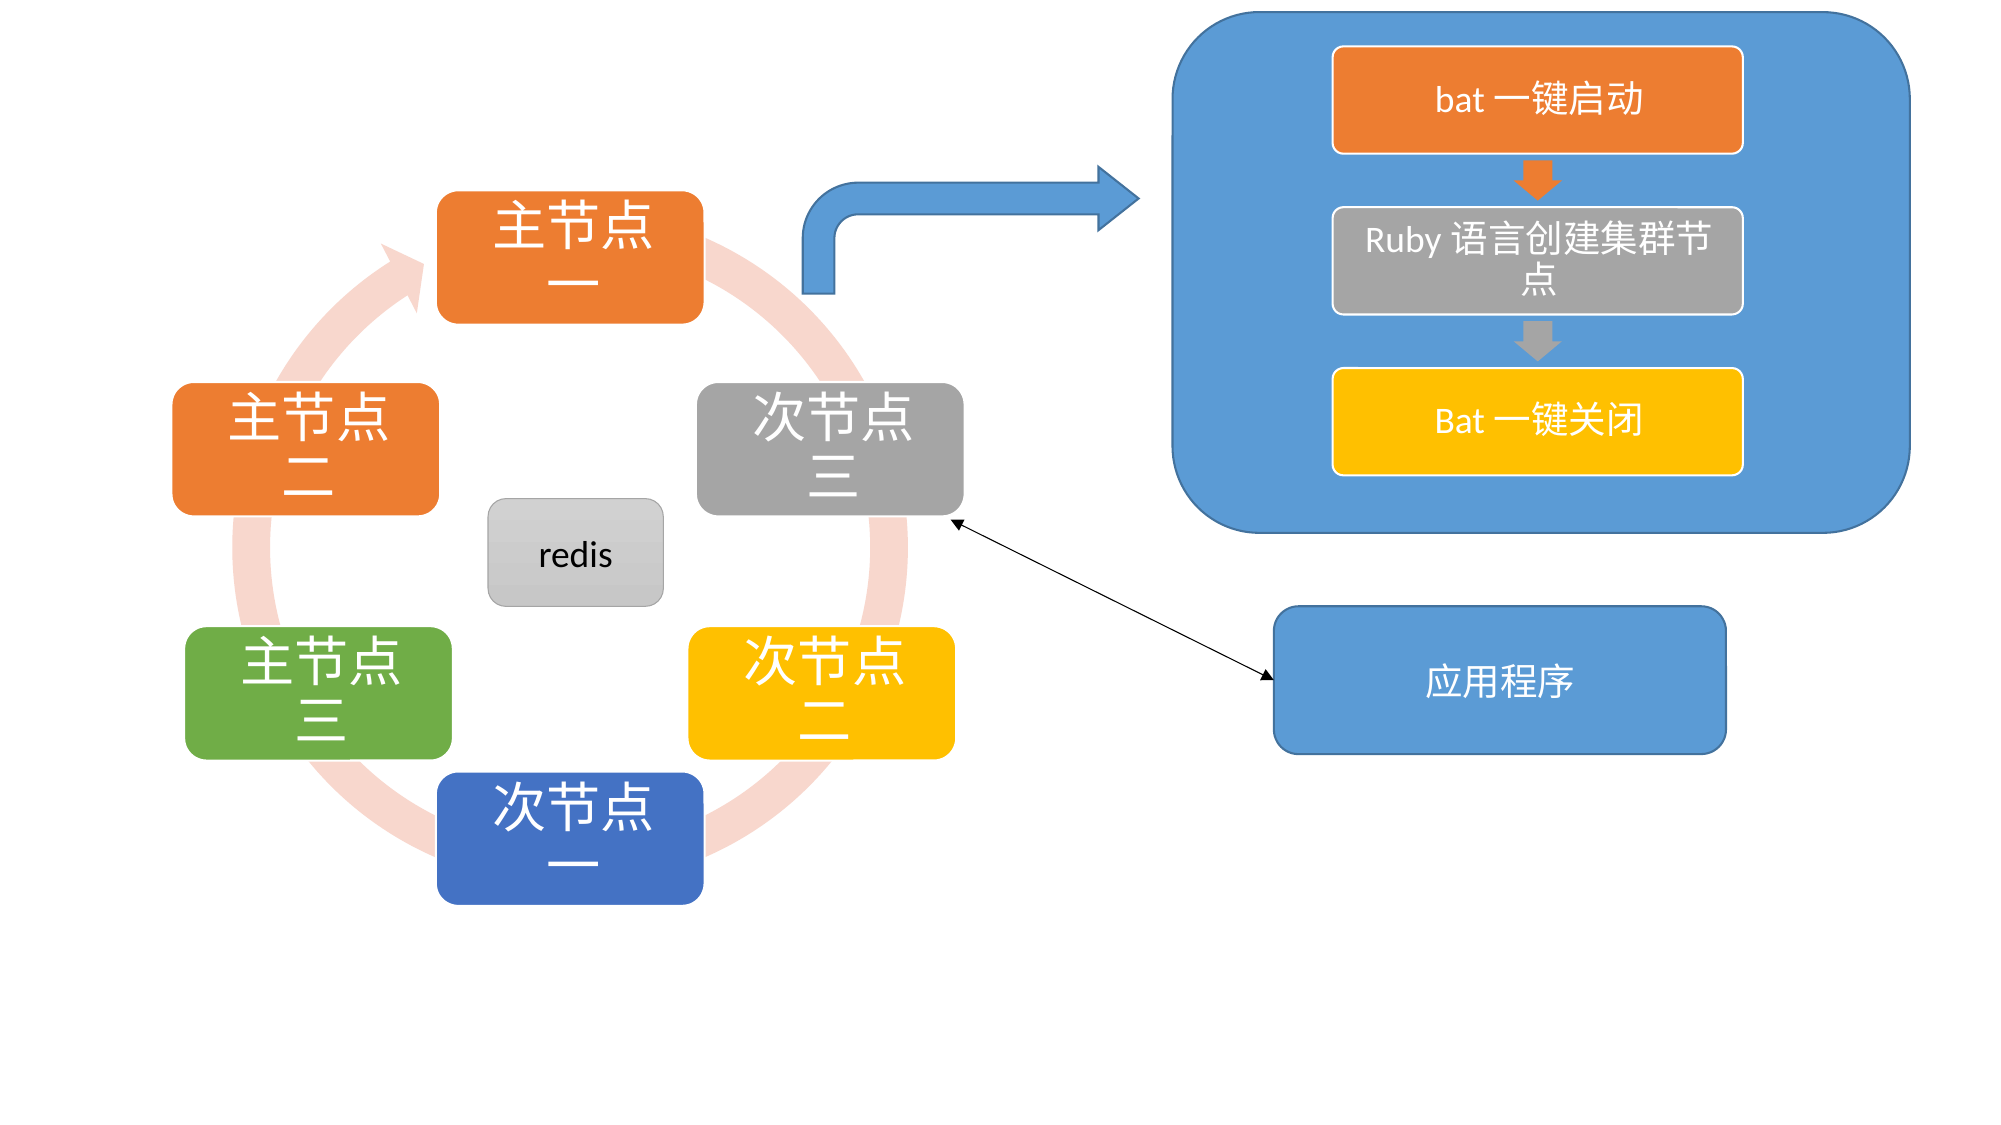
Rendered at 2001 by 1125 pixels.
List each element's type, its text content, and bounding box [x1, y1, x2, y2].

text_box [1189, 11, 1894, 46]
text_box 应用程序 [1272, 605, 1728, 756]
text_box [1171, 48, 1911, 534]
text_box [1180, 46, 1895, 476]
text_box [16, 189, 1124, 907]
text_box [830, 164, 1141, 212]
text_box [950, 519, 1274, 681]
